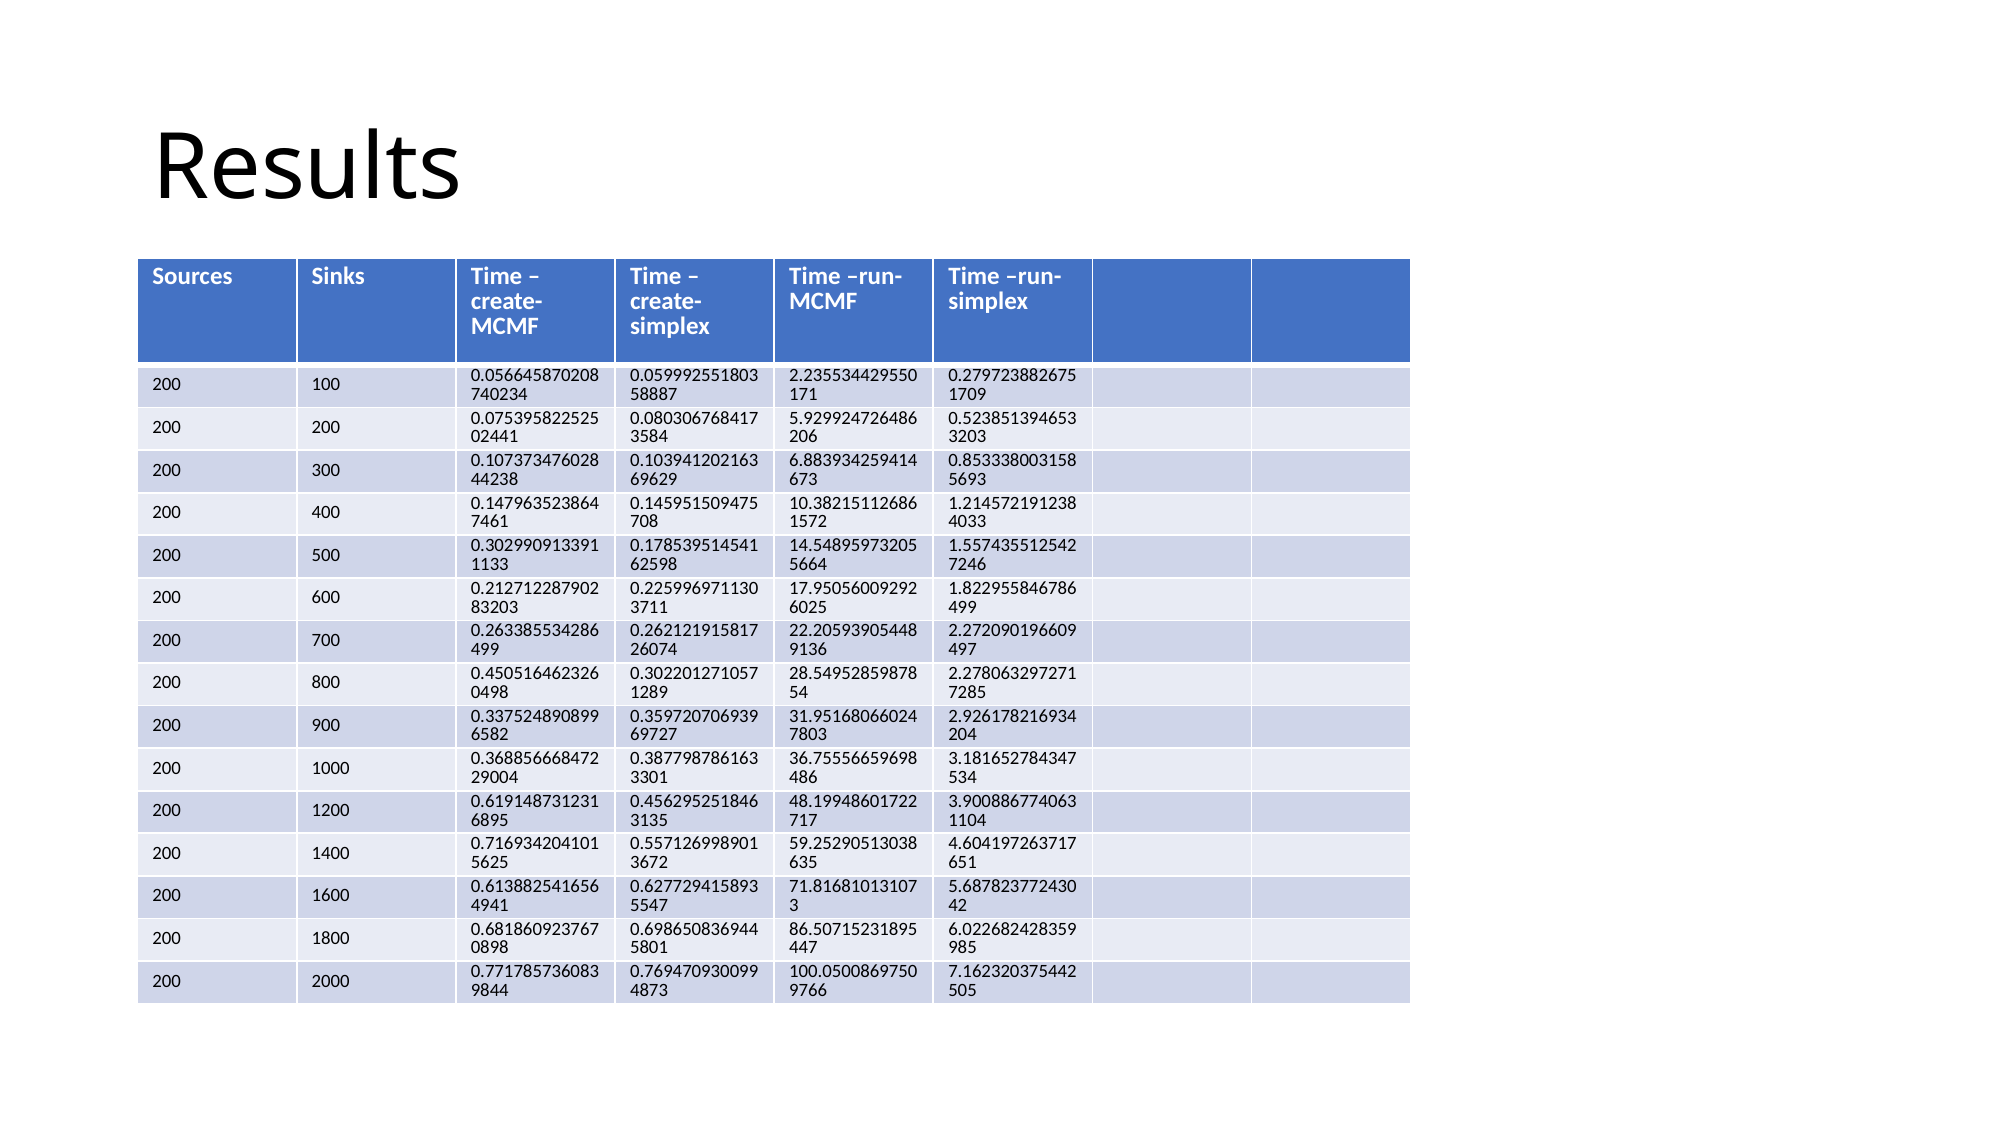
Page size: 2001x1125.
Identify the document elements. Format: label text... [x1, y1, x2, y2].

table_cell 200 [138, 877, 296, 918]
table_cell [1252, 536, 1410, 577]
table_cell 1800 [298, 919, 455, 960]
table_cell 0.10737347602844238 [457, 451, 614, 492]
table_header Time –create-MCMF [457, 259, 614, 362]
table_header Sources [138, 259, 296, 362]
table_cell 0.8533380031585693 [934, 451, 1092, 492]
table_cell 200 [138, 749, 296, 790]
table_cell [1093, 834, 1251, 875]
table_cell 0.6191487312316895 [457, 792, 614, 832]
table_cell 2.272090196609497 [934, 621, 1092, 662]
table_cell 200 [138, 834, 296, 875]
table_cell 5.68782377243042 [934, 877, 1092, 918]
table_cell 0.3022012710571289 [616, 664, 773, 705]
table_cell 2.926178216934204 [934, 706, 1092, 747]
table_cell [1093, 408, 1251, 449]
table_cell 14.548959732055664 [775, 536, 932, 577]
table_cell 0.0803067684173584 [616, 408, 773, 449]
table_cell [1252, 962, 1410, 1003]
table_cell 22.205939054489136 [775, 621, 932, 662]
table_cell 0.05999255180358887 [616, 368, 773, 407]
table_cell [1252, 877, 1410, 918]
table_cell 500 [298, 536, 455, 577]
table_cell [1093, 877, 1251, 918]
table_cell 2000 [298, 962, 455, 1003]
table_cell [1252, 494, 1410, 534]
table_cell 3.181652784347534 [934, 749, 1092, 790]
table_cell 200 [138, 536, 296, 577]
table_cell [1252, 621, 1410, 662]
table_cell [1252, 749, 1410, 790]
table_cell 0.35972070693969727 [616, 706, 773, 747]
table_cell 200 [138, 494, 296, 534]
table_cell 3.9008867740631104 [934, 792, 1092, 832]
table_cell 0.1479635238647461 [457, 494, 614, 534]
table_cell 1.822955846786499 [934, 579, 1092, 620]
table_cell [1093, 749, 1251, 790]
table_cell 1200 [298, 792, 455, 832]
table_cell [1252, 451, 1410, 492]
table_cell 600 [298, 579, 455, 620]
table_cell 48.19948601722717 [775, 792, 932, 832]
table_cell 200 [138, 408, 296, 449]
table_cell [1252, 834, 1410, 875]
table_cell [1093, 579, 1251, 620]
table_cell 900 [298, 706, 455, 747]
table_cell 1600 [298, 877, 455, 918]
table_cell [1252, 792, 1410, 832]
table_cell 1.5574355125427246 [934, 536, 1092, 577]
table_cell 2.235534429550171 [775, 368, 932, 407]
table_cell 200 [138, 451, 296, 492]
table_cell [1093, 919, 1251, 960]
table_cell 200 [138, 919, 296, 960]
table_cell 0.5238513946533203 [934, 408, 1092, 449]
table_cell 200 [138, 962, 296, 1003]
table_header Time –run-MCMF [775, 259, 932, 362]
table_cell 4.604197263717651 [934, 834, 1092, 875]
table_cell [1093, 368, 1251, 407]
table_cell 200 [138, 368, 296, 407]
table_cell 0.7169342041015625 [457, 834, 614, 875]
table_cell 200 [138, 579, 296, 620]
table_cell 31.951680660247803 [775, 706, 932, 747]
table_cell 700 [298, 621, 455, 662]
table_cell 0.26212191581726074 [616, 621, 773, 662]
table_cell 0.7717857360839844 [457, 962, 614, 1003]
table_cell 200 [138, 621, 296, 662]
table_cell 7.162320375442505 [934, 962, 1092, 1003]
table_cell 0.36885666847229004 [457, 749, 614, 790]
table_cell 71.816810131073 [775, 877, 932, 918]
table_header Time –run-simplex [934, 259, 1092, 362]
table_cell 0.17853951454162598 [616, 536, 773, 577]
table_cell 1400 [298, 834, 455, 875]
table_cell 400 [298, 494, 455, 534]
table_cell 0.6138825416564941 [457, 877, 614, 918]
table_cell 200 [138, 664, 296, 705]
table_cell 28.5495285987854 [775, 664, 932, 705]
table_cell 0.10394120216369629 [616, 451, 773, 492]
table_cell 0.3877987861633301 [616, 749, 773, 790]
table_cell 100 [298, 368, 455, 407]
table_cell 200 [138, 792, 296, 832]
table_cell [1093, 621, 1251, 662]
table_cell 0.4562952518463135 [616, 792, 773, 832]
table_cell 5.929924726486206 [775, 408, 932, 449]
table_cell 800 [298, 664, 455, 705]
table_cell [1252, 408, 1410, 449]
table_cell 0.4505164623260498 [457, 664, 614, 705]
table_cell 0.5571269989013672 [616, 834, 773, 875]
table_cell 17.950560092926025 [775, 579, 932, 620]
table_cell 86.50715231895447 [775, 919, 932, 960]
table_cell 0.7694709300994873 [616, 962, 773, 1003]
table_cell [1252, 664, 1410, 705]
table_cell 300 [298, 451, 455, 492]
table_header Sinks [298, 259, 455, 362]
table_cell 36.75556659698486 [775, 749, 932, 790]
table_cell 59.25290513038635 [775, 834, 932, 875]
table_cell [1093, 706, 1251, 747]
table_cell 0.3029909133911133 [457, 536, 614, 577]
table_header Time –create-simplex [616, 259, 773, 362]
table_cell 0.6818609237670898 [457, 919, 614, 960]
table_cell 0.2797238826751709 [934, 368, 1092, 407]
table_cell [1093, 792, 1251, 832]
table_cell [1093, 664, 1251, 705]
table_cell 0.21271228790283203 [457, 579, 614, 620]
table_cell 100.05008697509766 [775, 962, 932, 1003]
table_cell [1252, 579, 1410, 620]
table_cell 0.07539582252502441 [457, 408, 614, 449]
table_cell 6.022682428359985 [934, 919, 1092, 960]
table_cell [1252, 919, 1410, 960]
table_cell 0.3375248908996582 [457, 706, 614, 747]
table_cell 6.883934259414673 [775, 451, 932, 492]
table_cell 0.6277294158935547 [616, 877, 773, 918]
table_cell 0.6986508369445801 [616, 919, 773, 960]
table_cell [1093, 451, 1251, 492]
table_cell [1252, 368, 1410, 407]
table_cell [1093, 962, 1251, 1003]
table_header [1093, 259, 1251, 362]
table_cell 2.2780632972717285 [934, 664, 1092, 705]
table_cell 0.263385534286499 [457, 621, 614, 662]
table_cell 0.056645870208740234 [457, 368, 614, 407]
title Results [137, 59, 1863, 278]
table_cell 1000 [298, 749, 455, 790]
table_cell [1252, 706, 1410, 747]
table_header [1252, 259, 1410, 362]
table_cell 0.2259969711303711 [616, 579, 773, 620]
table_cell 0.145951509475708 [616, 494, 773, 534]
table_cell 200 [138, 706, 296, 747]
table_cell 1.2145721912384033 [934, 494, 1092, 534]
table_cell 200 [298, 408, 455, 449]
table_cell [1093, 494, 1251, 534]
table_cell 10.382151126861572 [775, 494, 932, 534]
table_cell [1093, 536, 1251, 577]
